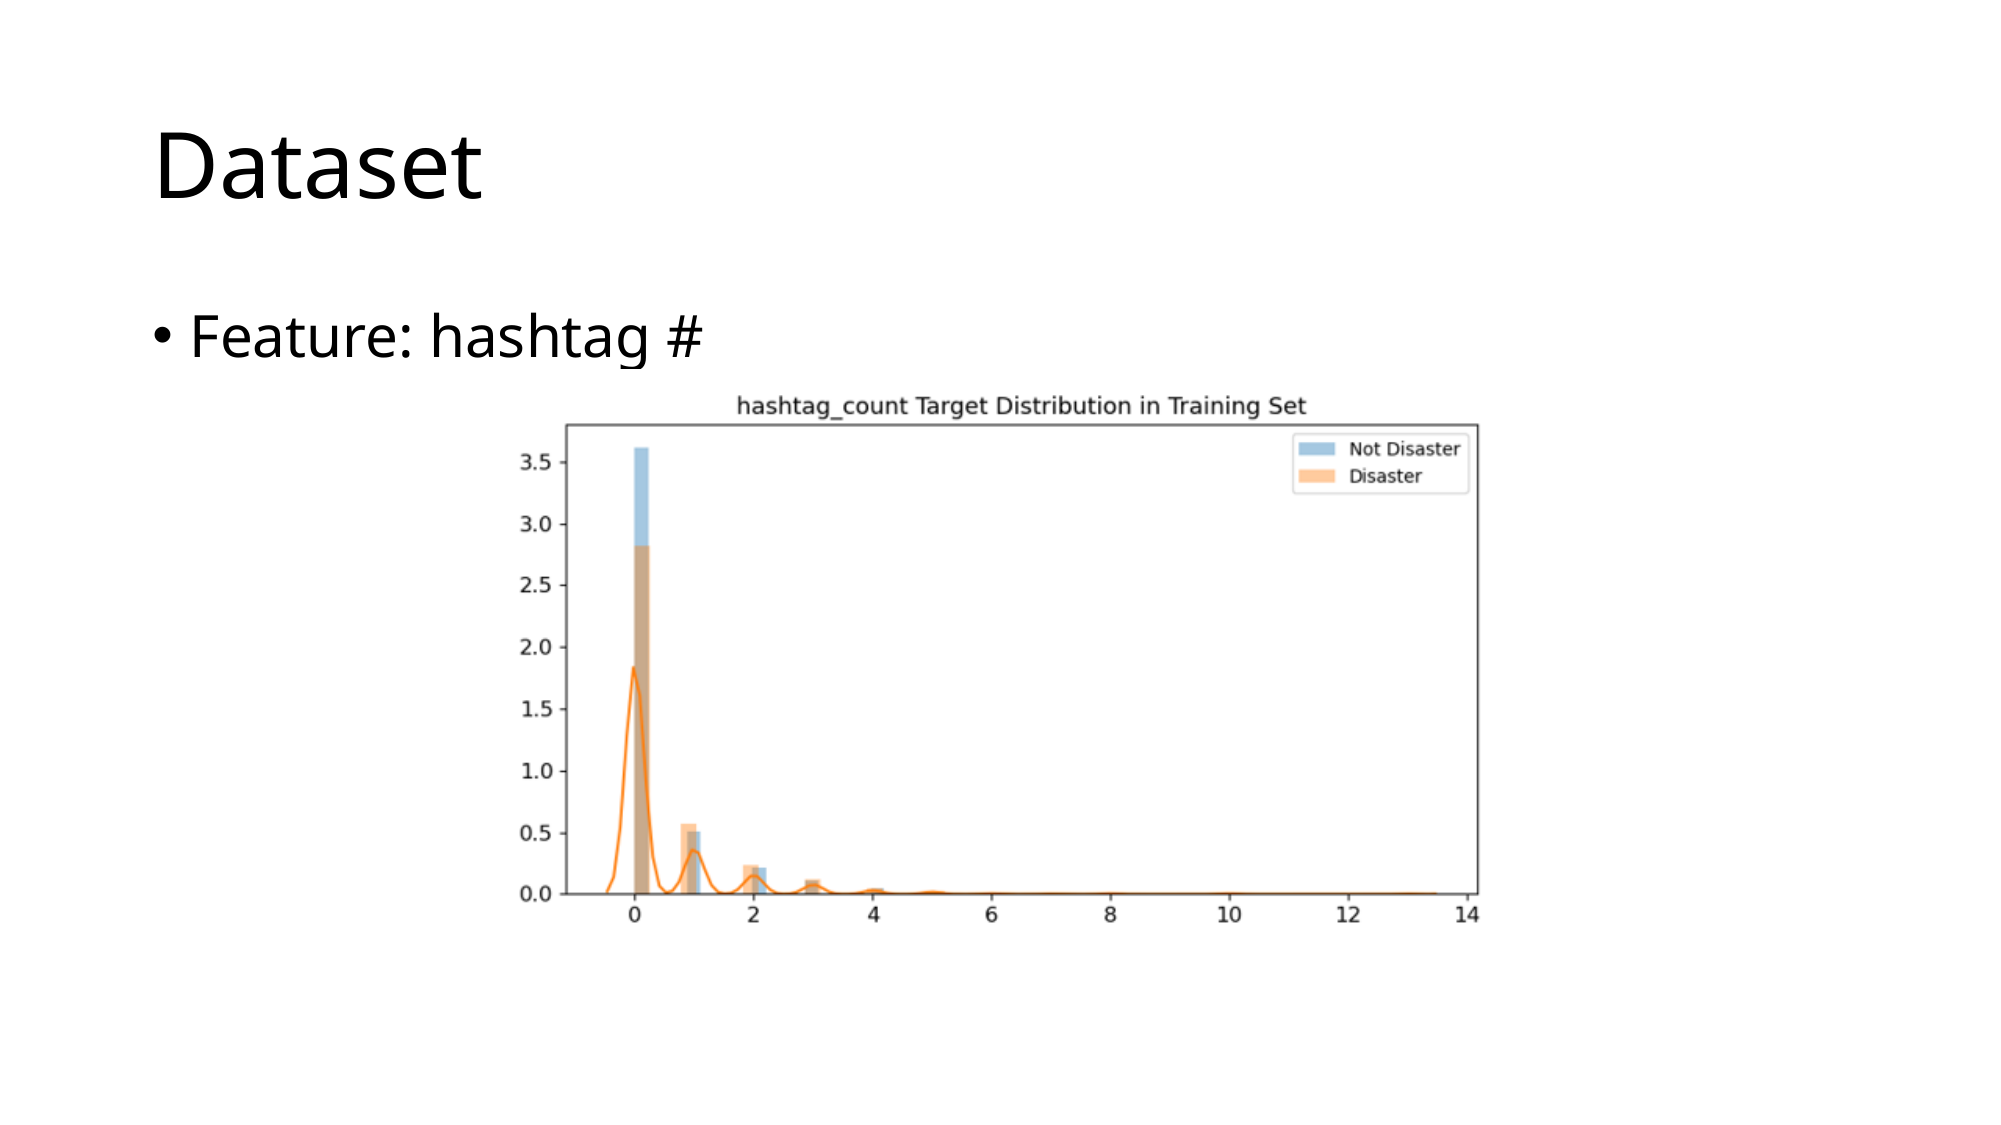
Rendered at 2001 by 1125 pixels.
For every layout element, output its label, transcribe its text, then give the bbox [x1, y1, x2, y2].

title Dataset [137, 59, 1863, 278]
list Feature: hashtag # [137, 299, 1863, 1014]
picture [465, 369, 1535, 944]
